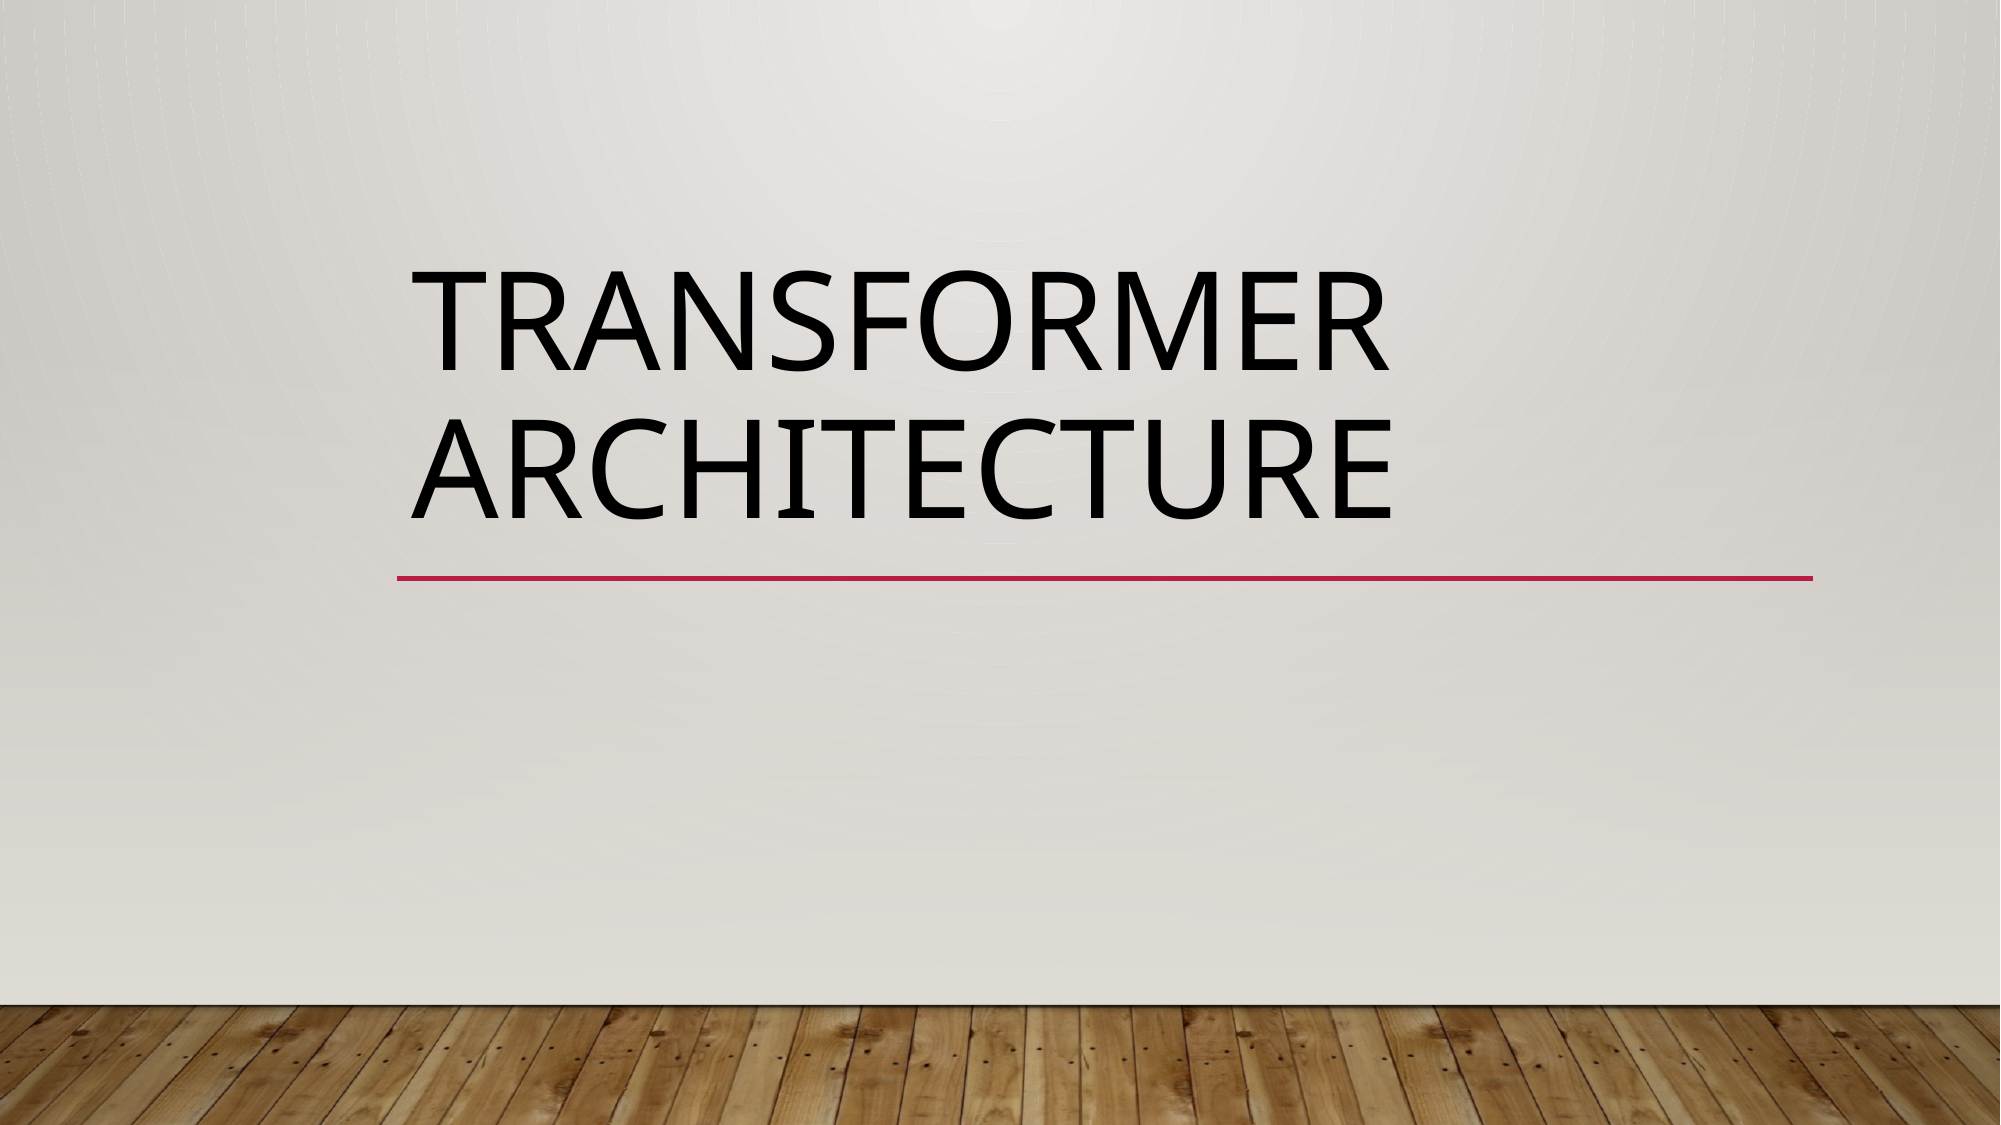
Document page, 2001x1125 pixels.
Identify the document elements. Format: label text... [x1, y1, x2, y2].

picture [0, 1005, 2000, 1125]
title Transformer architecture [396, 131, 1814, 549]
